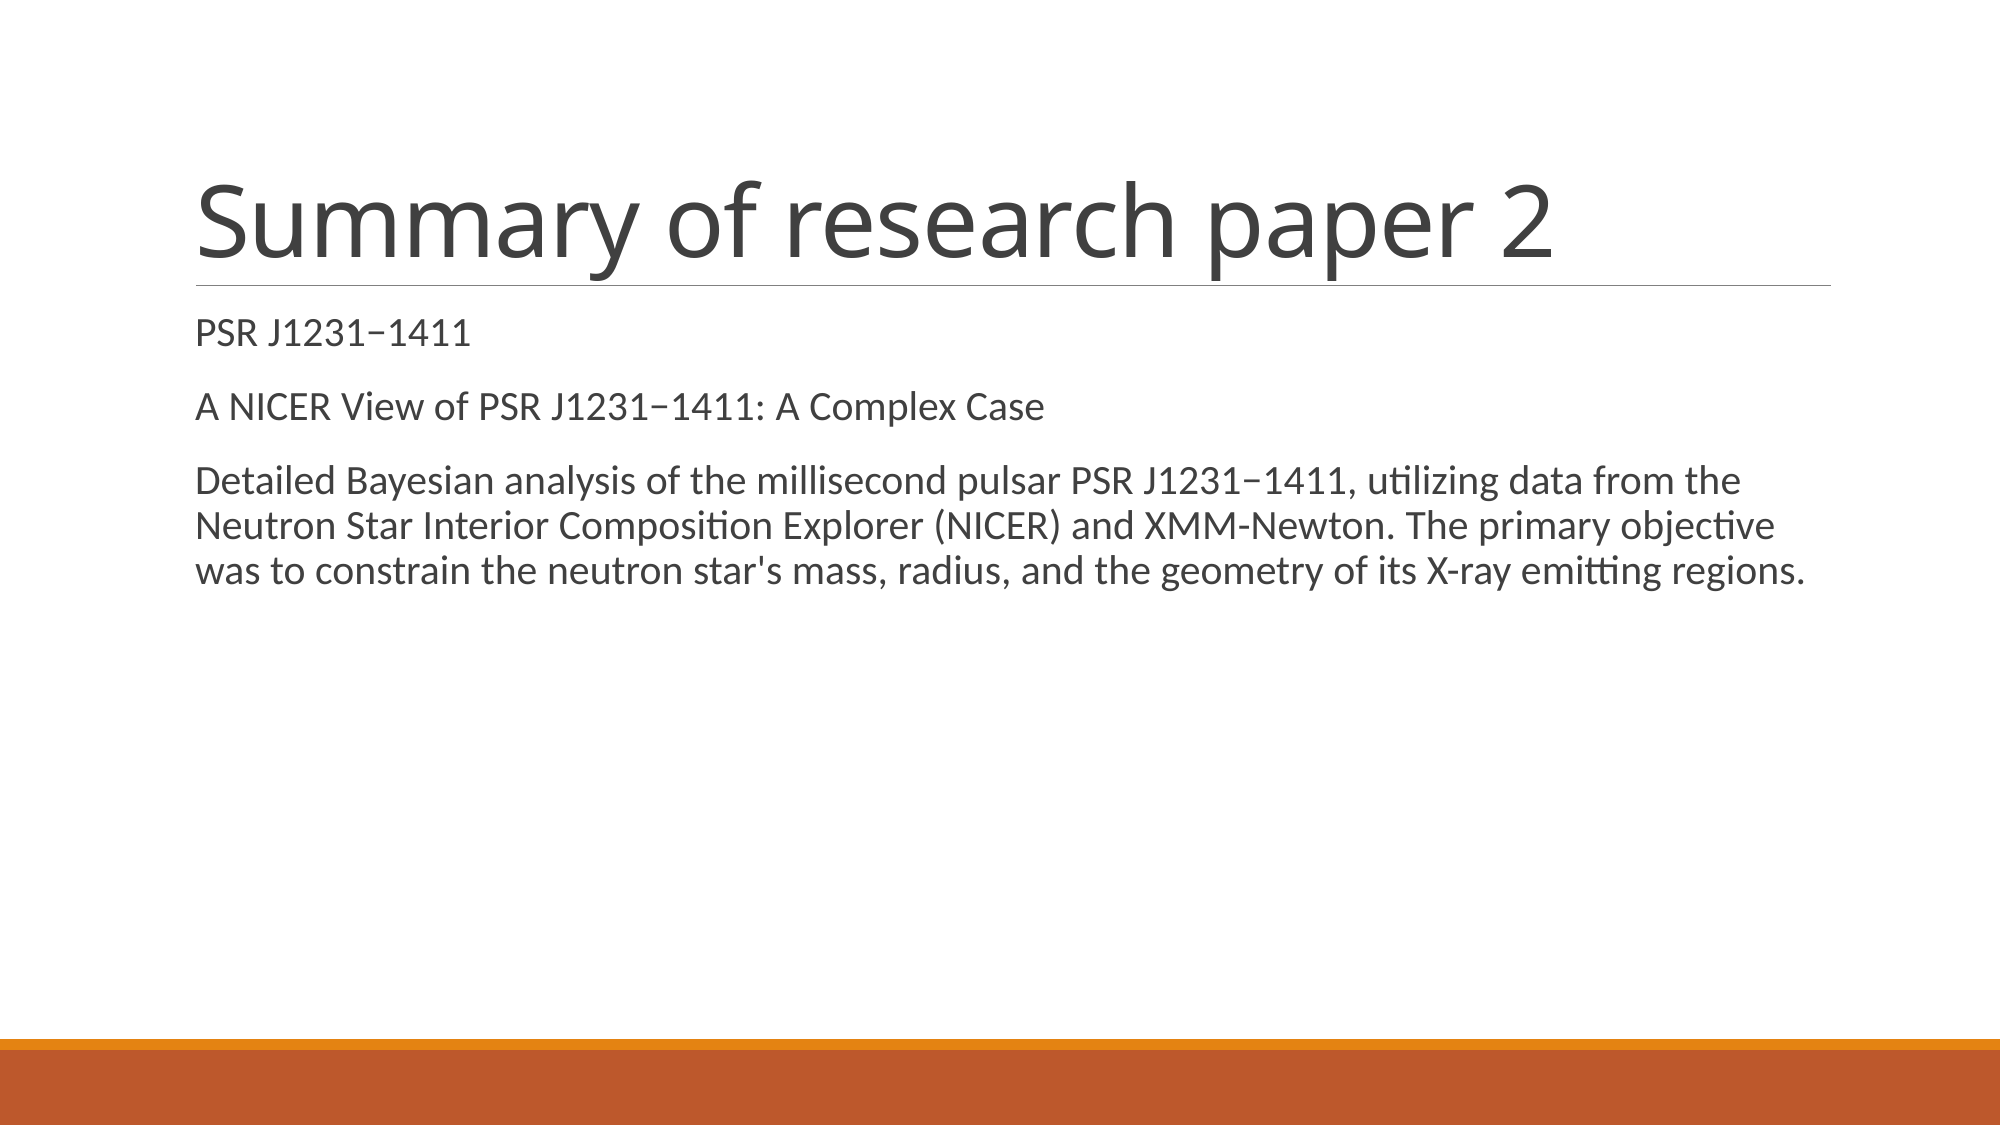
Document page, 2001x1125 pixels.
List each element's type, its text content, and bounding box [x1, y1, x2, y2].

list PSR J1231−1411 A NICER View of PSR J1231−1411: A Complex Case Detailed Bayesian analysis of the millisecond pulsar PSR J1231−1411, utilizing data from the Neutron Star Interior Composition Explorer (NICER) and XMM-Newton. The primary objective was to constrain the neutron star's mass, radius, and the geometry of its X-ray emitting regions.​ [180, 302, 1830, 963]
title Summary of research paper 2 [180, 47, 1830, 285]
